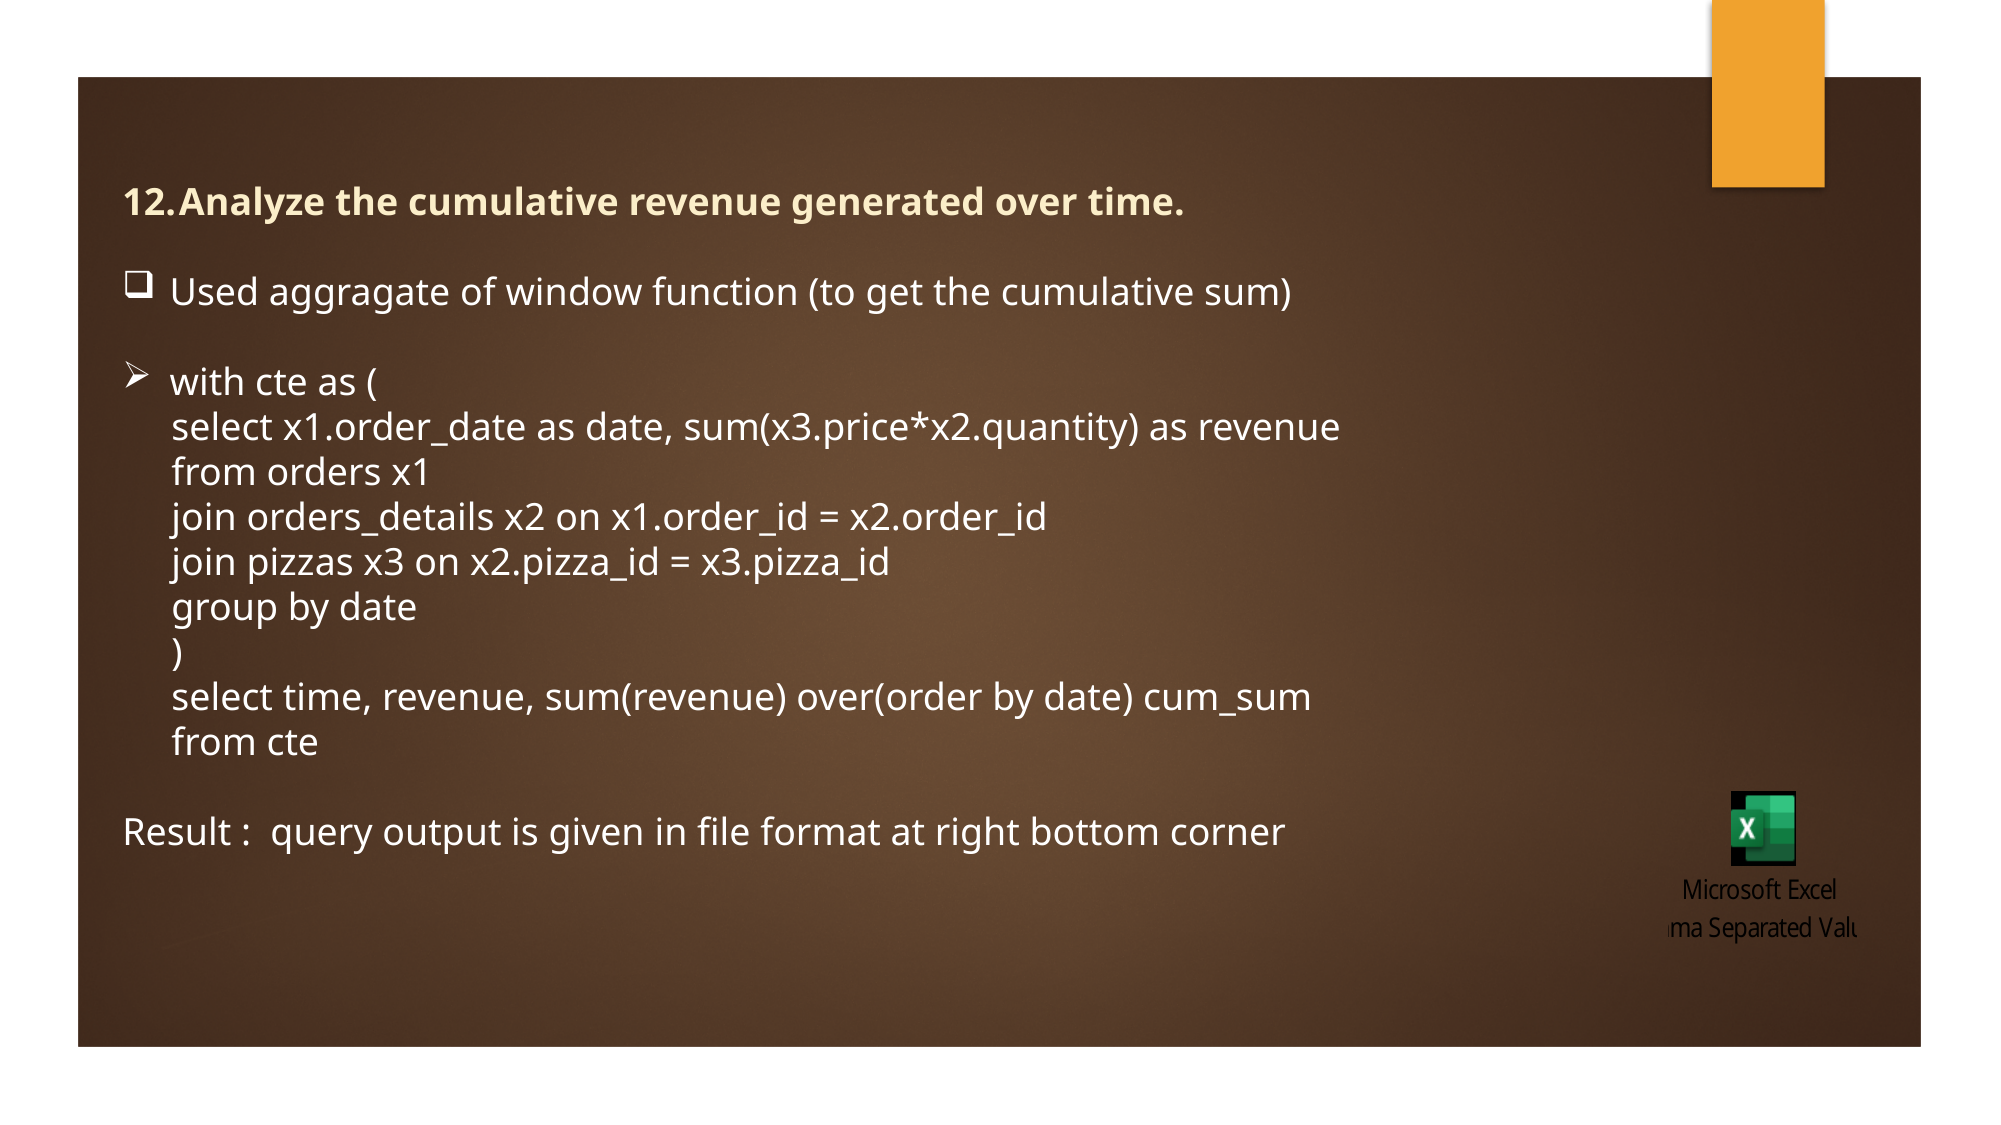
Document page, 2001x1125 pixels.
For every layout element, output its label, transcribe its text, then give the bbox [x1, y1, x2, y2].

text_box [1668, 791, 1857, 985]
text_box Analyze the cumulative revenue generated over time. Used aggragate of window function (to get the cumulative sum) with cte as ( select x1.order_date as date, sum(x3.price*x2.quantity) as revenue from orders x1 join orders_details x2 on x1.order_id = x2.order_id join pizzas x3 on x2.pizza_id = x3.pizza_id group by date ) select time, revenue, sum(revenue) over(order by date) cum_sum from cte Result : query output is given in file format at right bottom corner [107, 170, 1869, 950]
